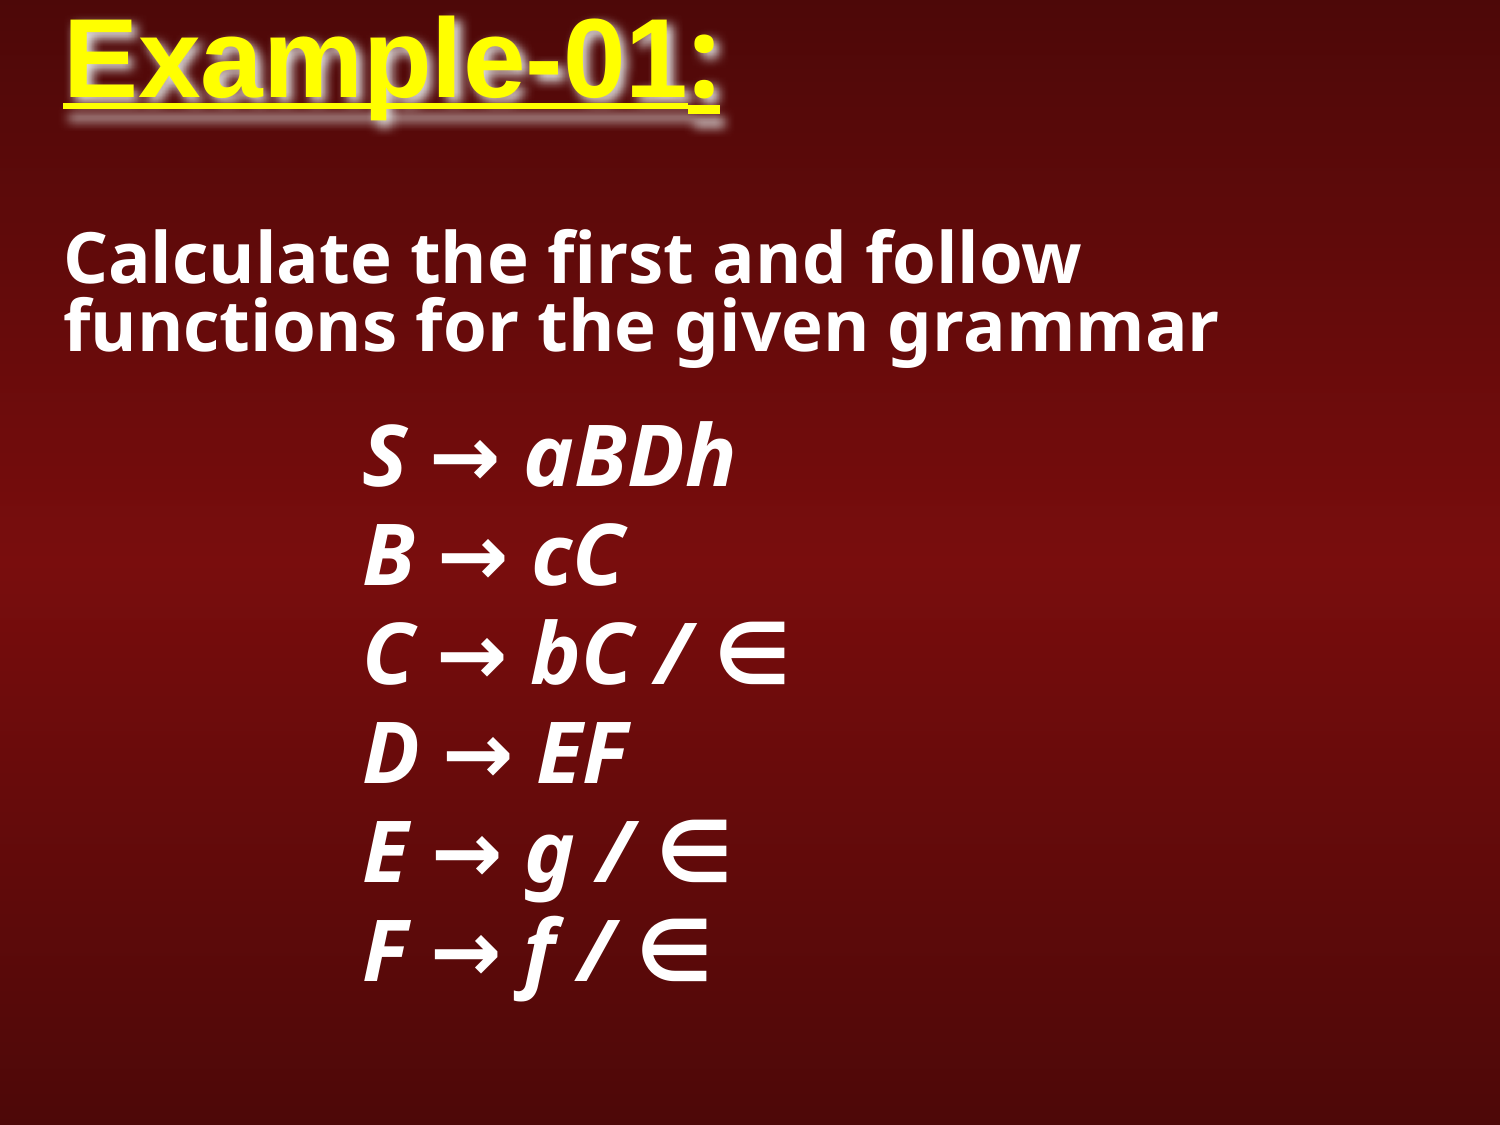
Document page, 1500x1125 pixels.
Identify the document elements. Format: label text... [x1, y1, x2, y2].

list Calculate the first and follow functions for the given grammar [48, 221, 1384, 471]
text_box S → aBDh B → cC C → bC / ∈ D → EF E → g / ∈ F → f / ∈ [347, 413, 972, 1042]
title Example-01: [48, 57, 1500, 183]
